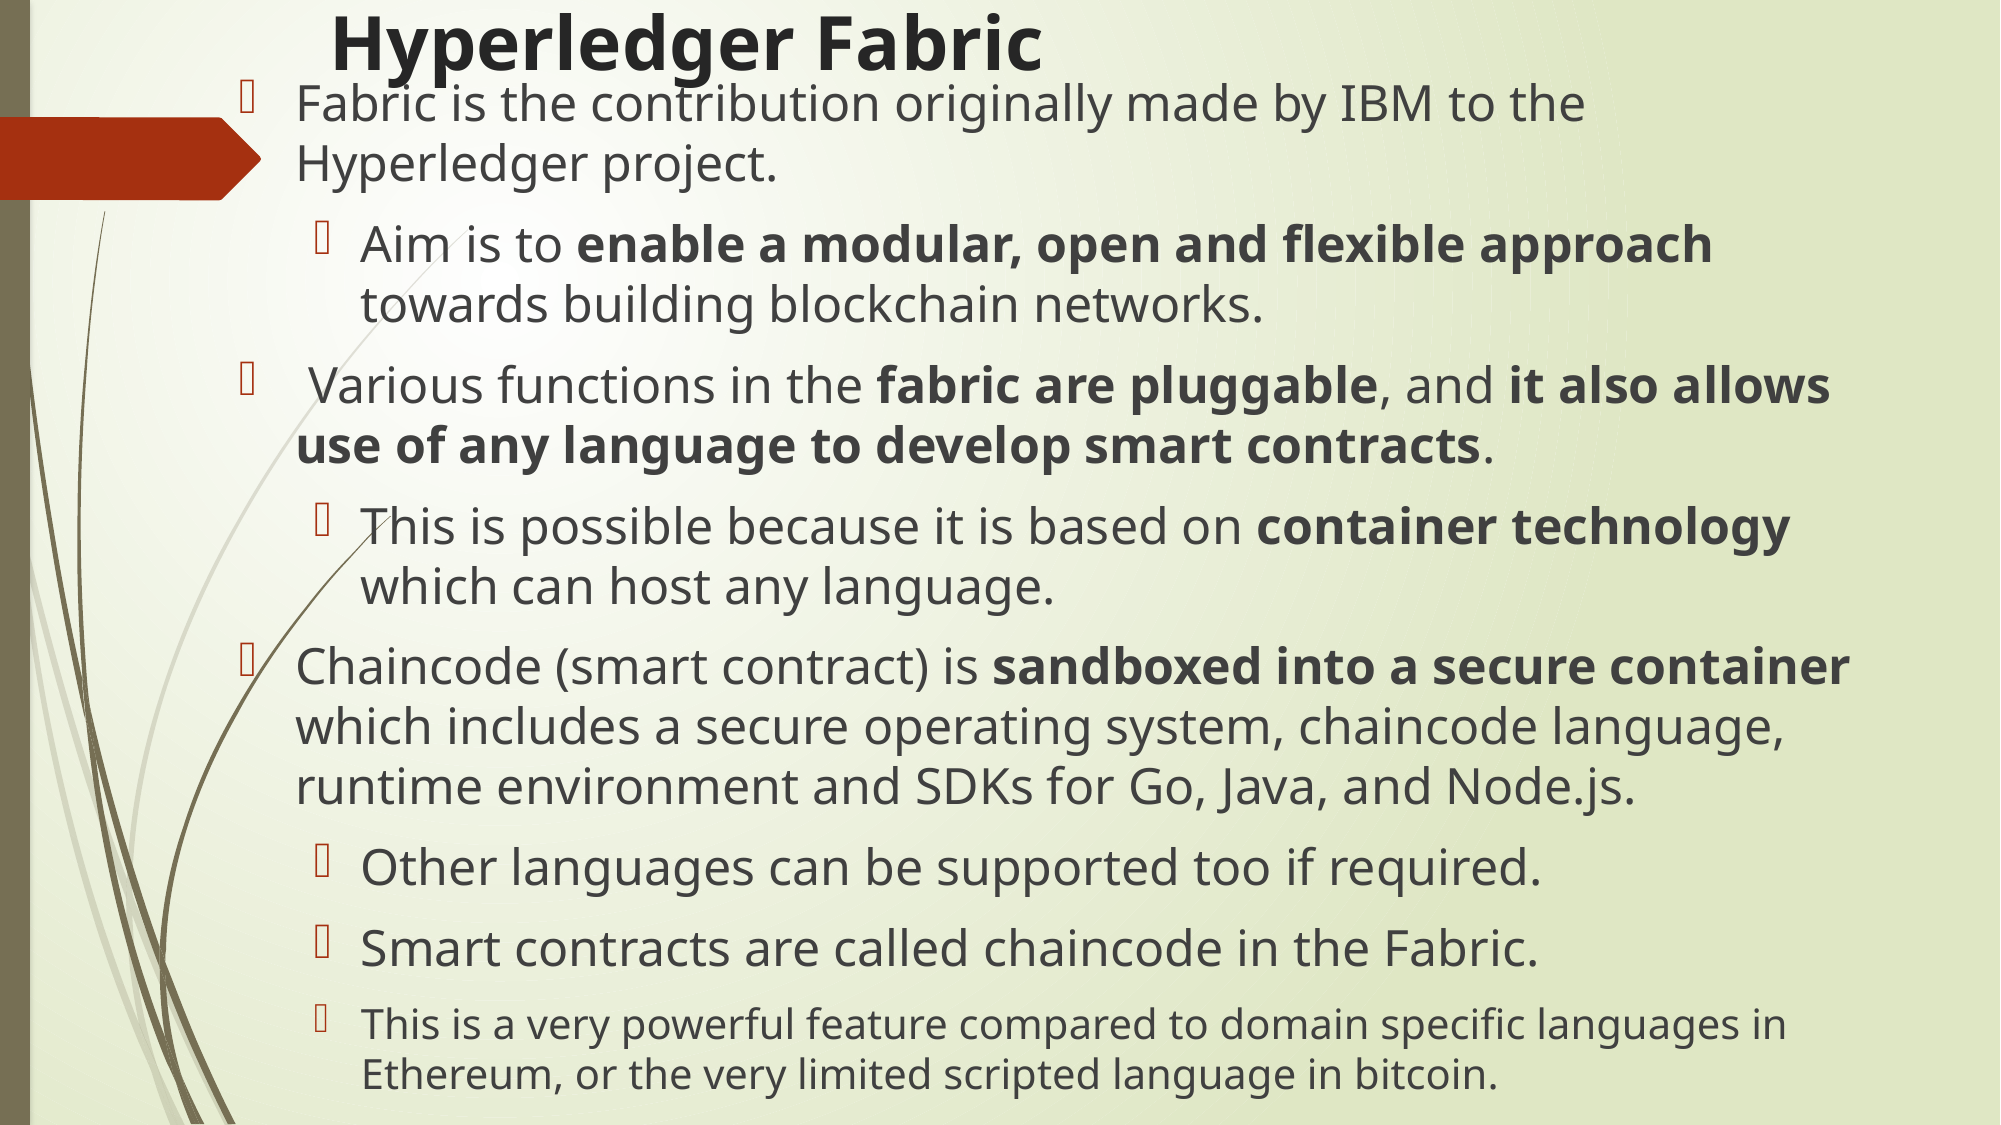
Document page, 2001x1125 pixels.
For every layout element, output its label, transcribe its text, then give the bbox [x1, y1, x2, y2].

title Hyperledger Fabric [314, 0, 1777, 64]
list Fabric is the contribution originally made by IBM to the Hyperledger project. Aim is to enable a modular, open and flexible approach towards building blockchain networks. Various functions in the fabric are pluggable, and it also allows use of any language to develop smart contracts. This is possible because it is based on container technology which can host any language. Chaincode (smart contract) is sandboxed into a secure container which includes a secure operating system, chaincode language, runtime environment and SDKs for Go, Java, and Node.js. Other languages can be supported too if required. Smart contracts are called chaincode in the Fabric. This is a very powerful feature compared to domain specific languages in Ethereum, or the very limited scripted language in bitcoin. [223, 64, 1908, 1061]
